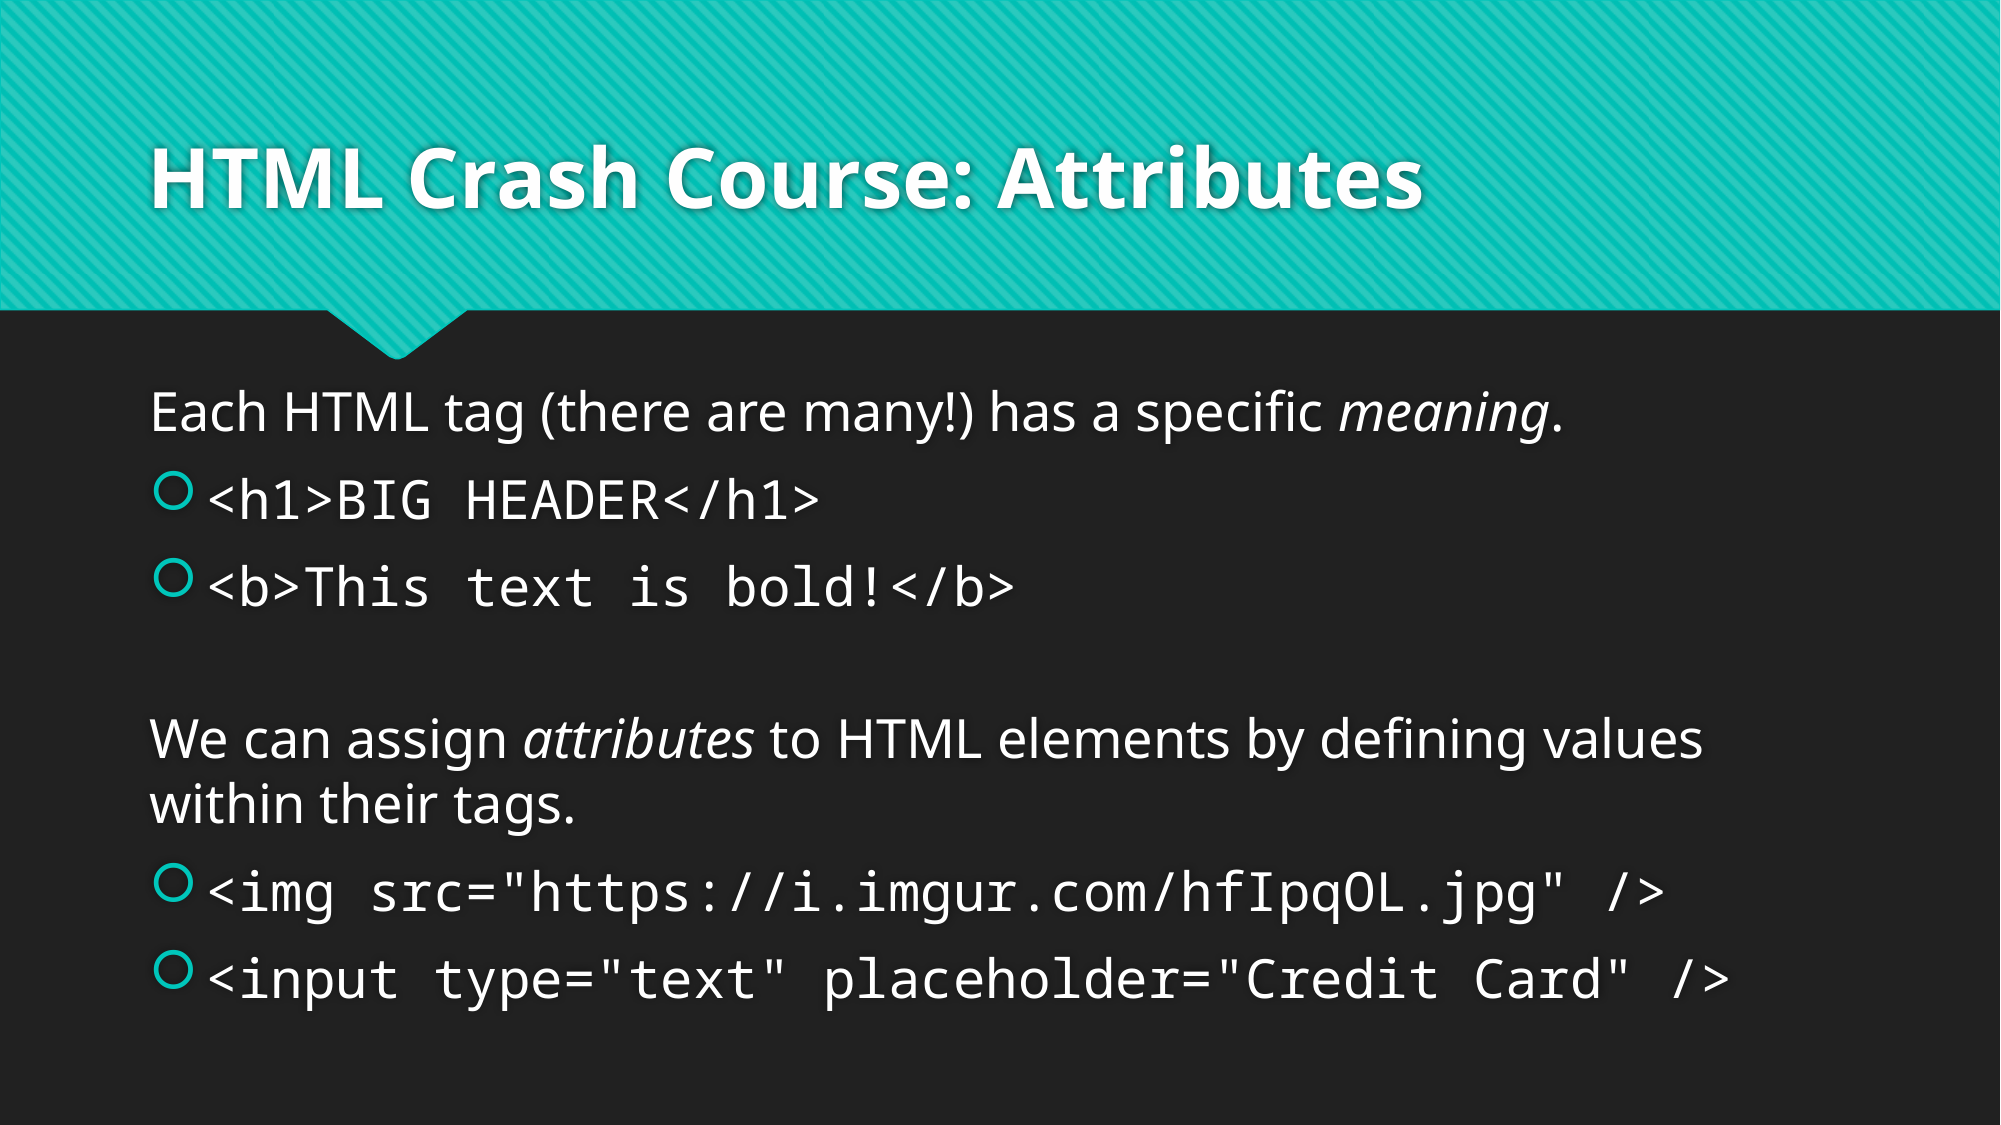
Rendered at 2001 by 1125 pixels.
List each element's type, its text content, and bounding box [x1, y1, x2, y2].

list Each HTML tag (there are many!) has a specific meaning. <h1>BIG HEADER</h1> <b>This text is bold!</b> We can assign attributes to HTML elements by defining values within their tags. <img src="https://i.imgur.com/hfIpqOL.jpg" /> <input type="text" placeholder="Credit Card" /> [134, 364, 1866, 1023]
title HTML Crash Course: Attributes [132, 73, 1868, 233]
